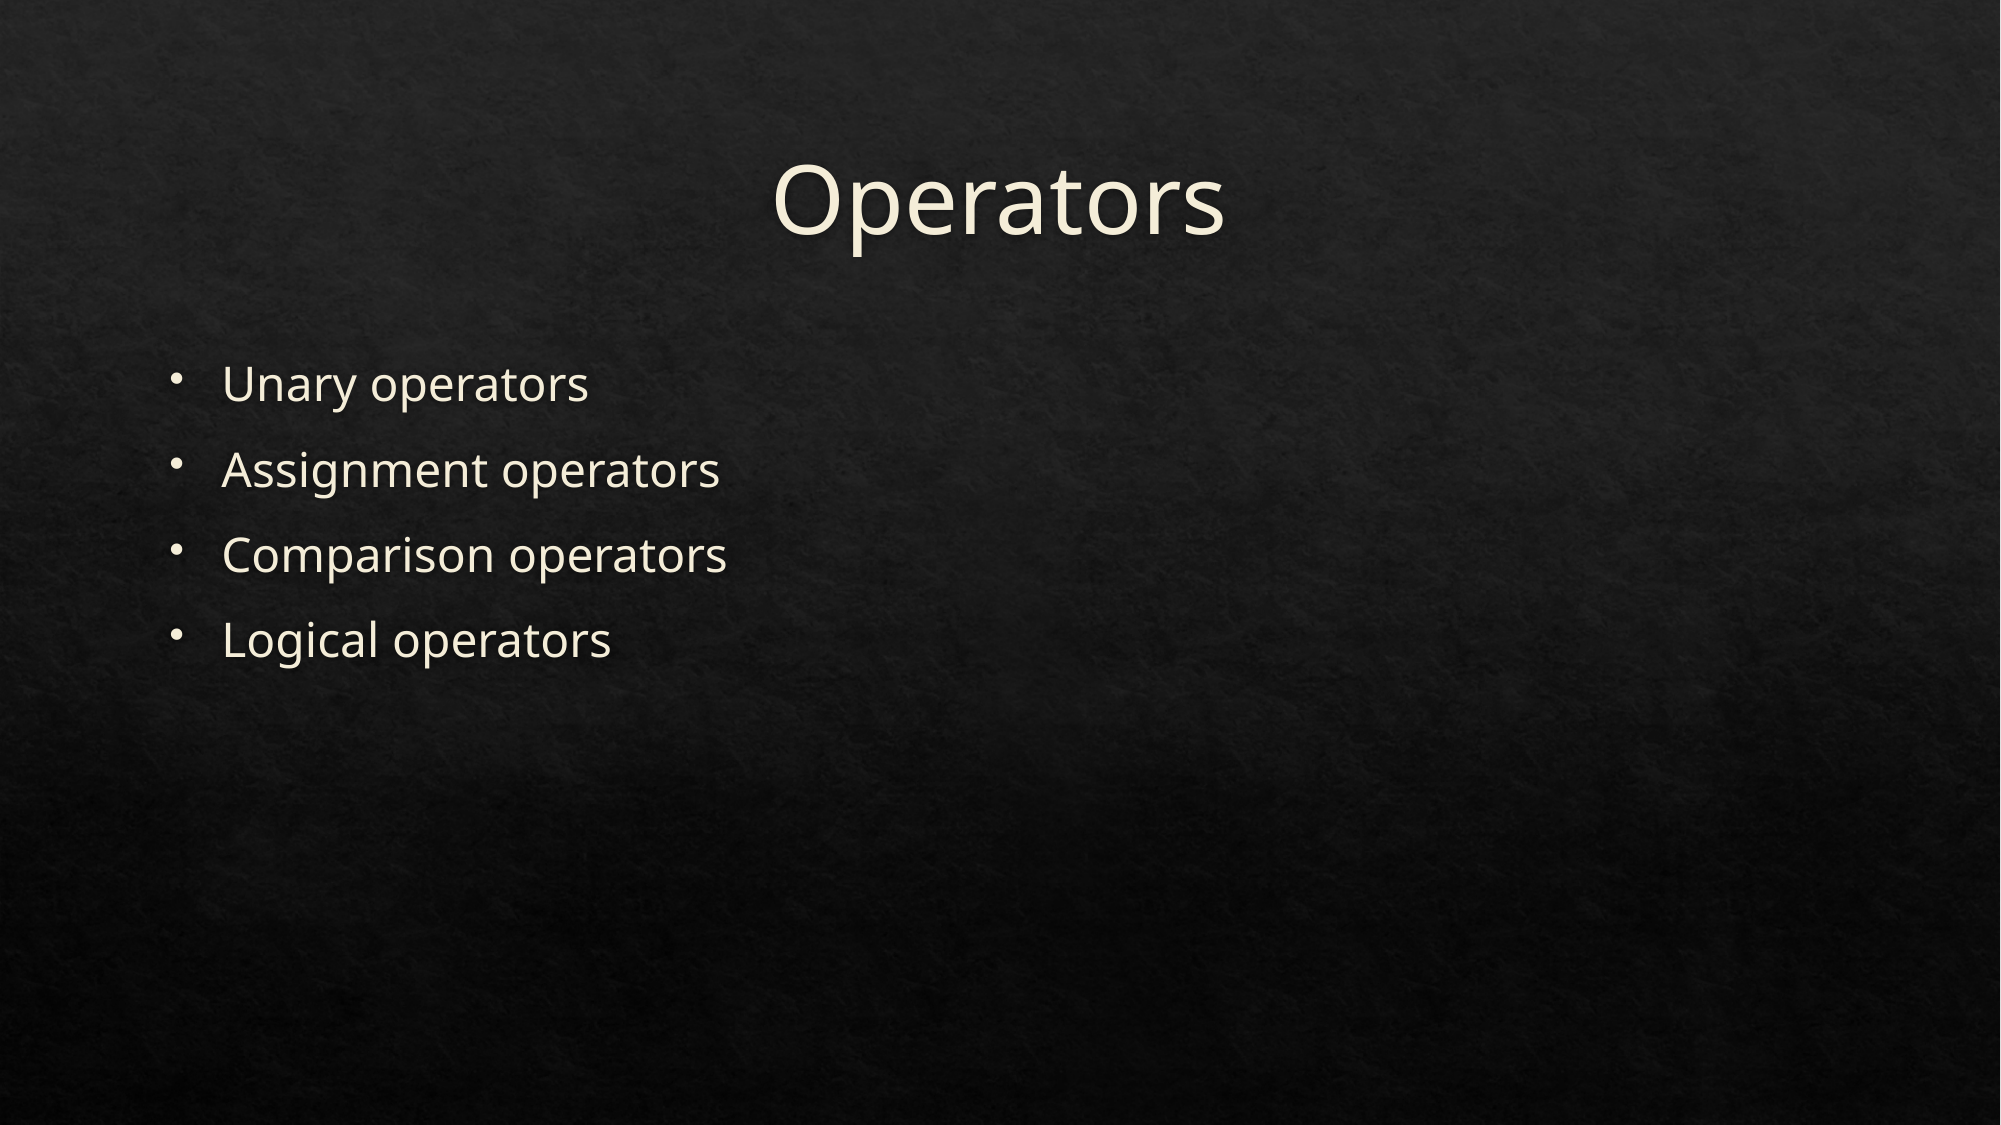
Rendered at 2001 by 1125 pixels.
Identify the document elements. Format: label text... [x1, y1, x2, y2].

title Operators [149, 99, 1849, 307]
list Unary operators Assignment operators Comparison operators Logical operators [149, 340, 1849, 950]
